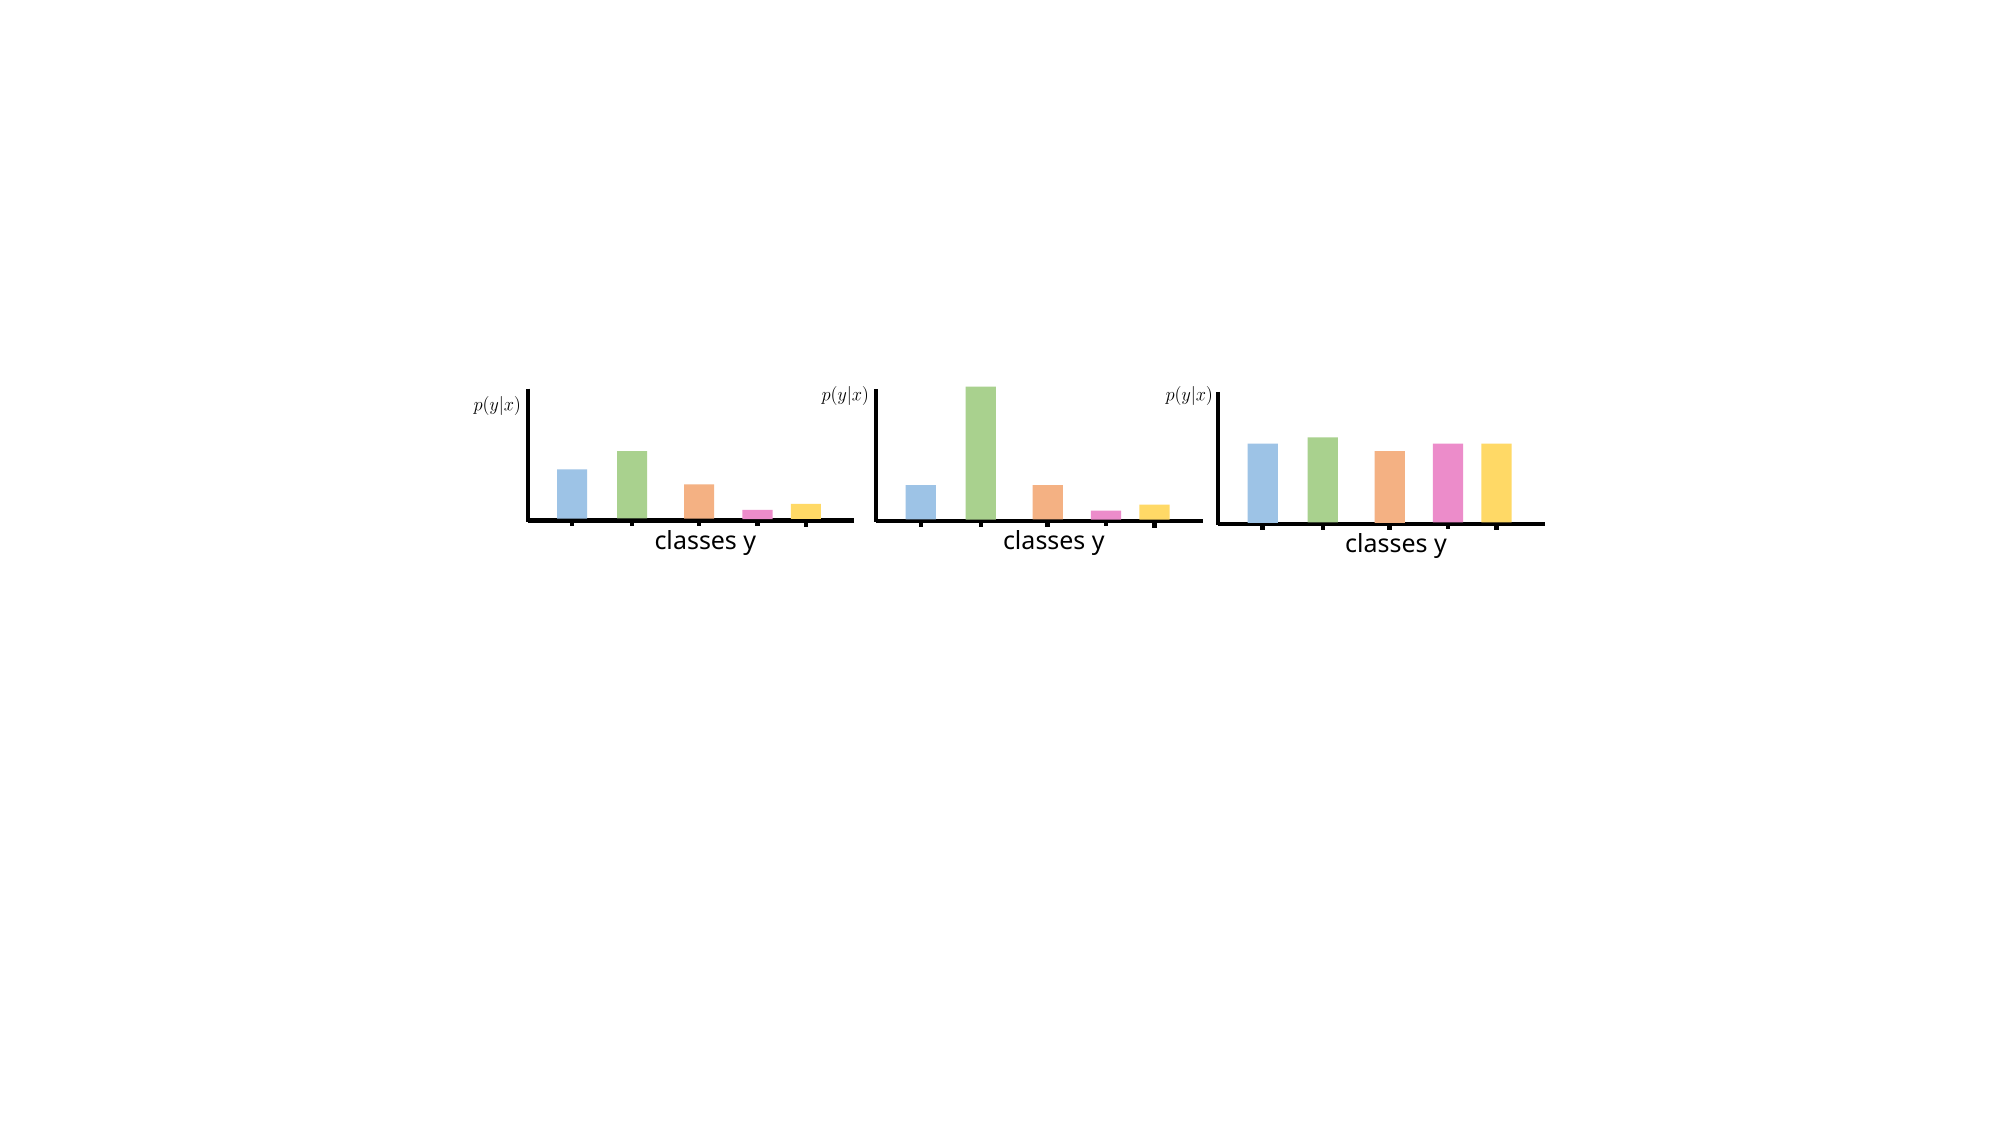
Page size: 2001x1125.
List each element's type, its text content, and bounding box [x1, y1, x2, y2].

text_box [965, 386, 997, 521]
text_box [1374, 450, 1406, 523]
text_box [741, 509, 774, 520]
text_box classes y [1330, 524, 1468, 566]
text_box classes y [997, 517, 1047, 521]
text_box [1432, 443, 1464, 523]
text_box [905, 484, 937, 520]
text_box [616, 450, 648, 519]
text_box classes y [639, 521, 777, 562]
picture [1165, 386, 1211, 405]
text_box [683, 483, 715, 520]
text_box [1138, 503, 1171, 521]
text_box [1032, 484, 1064, 520]
text_box [790, 503, 822, 520]
text_box [556, 468, 588, 520]
text_box [1307, 436, 1339, 523]
text_box [1090, 509, 1122, 521]
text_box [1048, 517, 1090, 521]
text_box [1247, 443, 1279, 523]
text_box classes y [988, 522, 1126, 563]
picture [821, 386, 867, 405]
text_box [1480, 443, 1513, 523]
picture [473, 396, 519, 415]
